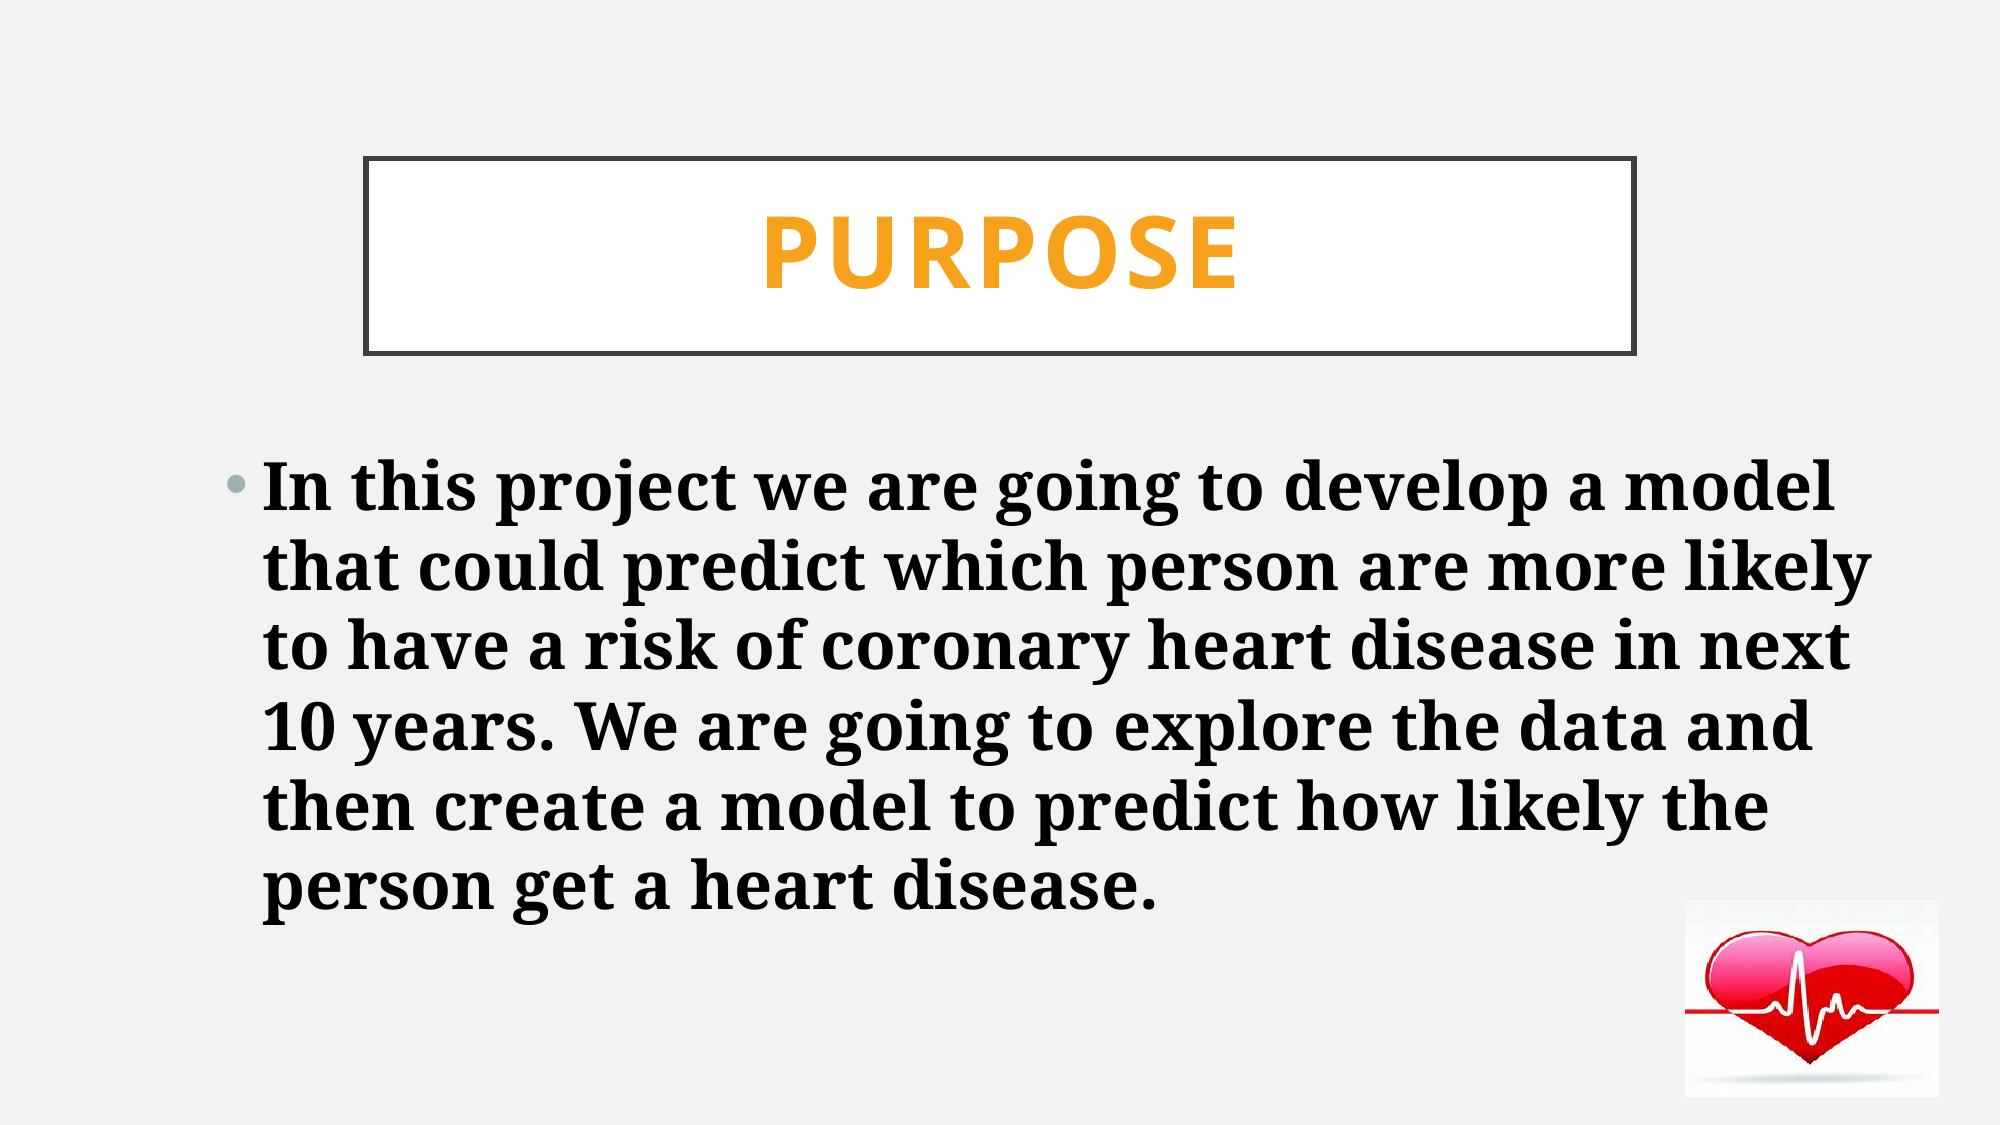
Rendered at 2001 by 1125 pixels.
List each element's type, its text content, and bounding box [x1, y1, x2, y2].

title Purpose [363, 156, 1637, 356]
picture [1685, 901, 1939, 1097]
list In this project we are going to develop a model that could predict which person are more likely to have a risk of coronary heart disease in next 10 years. We are going to explore the data and then create a model to predict how likely the person get a heart disease. [209, 436, 1925, 945]
